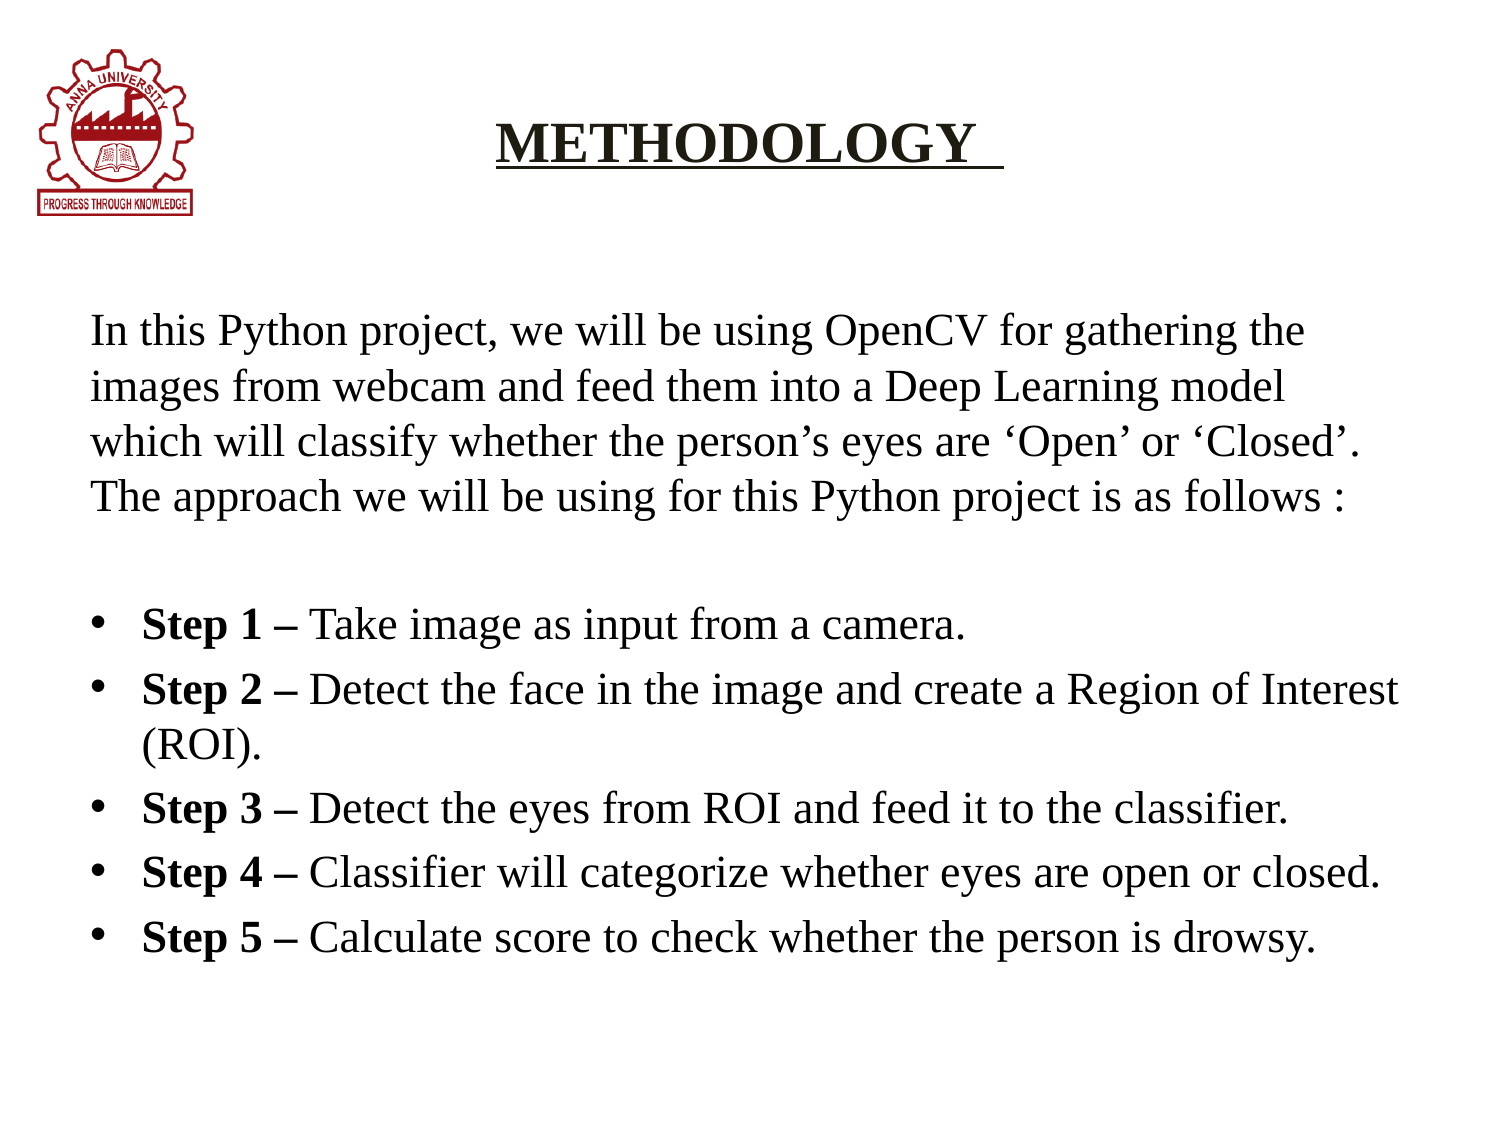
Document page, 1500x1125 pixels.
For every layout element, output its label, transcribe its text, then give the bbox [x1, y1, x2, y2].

picture [37, 49, 74, 216]
title METHODOLOGY [74, 44, 1426, 233]
list In this Python project, we will be using OpenCV for gathering the images from webcam and feed them into a Deep Learning model which will classify whether the person’s eyes are ‘Open’ or ‘Closed’. The approach we will be using for this Python project is as follows : Step 1 – Take image as input from a camera. Step 2 – Detect the face in the image and create a Region of Interest (ROI). Step 3 – Detect the eyes from ROI and feed it to the classifier. Step 4 – Classifier will categorize whether eyes are open or closed. Step 5 – Calculate score to check whether the person is drowsy. [74, 262, 1426, 1071]
